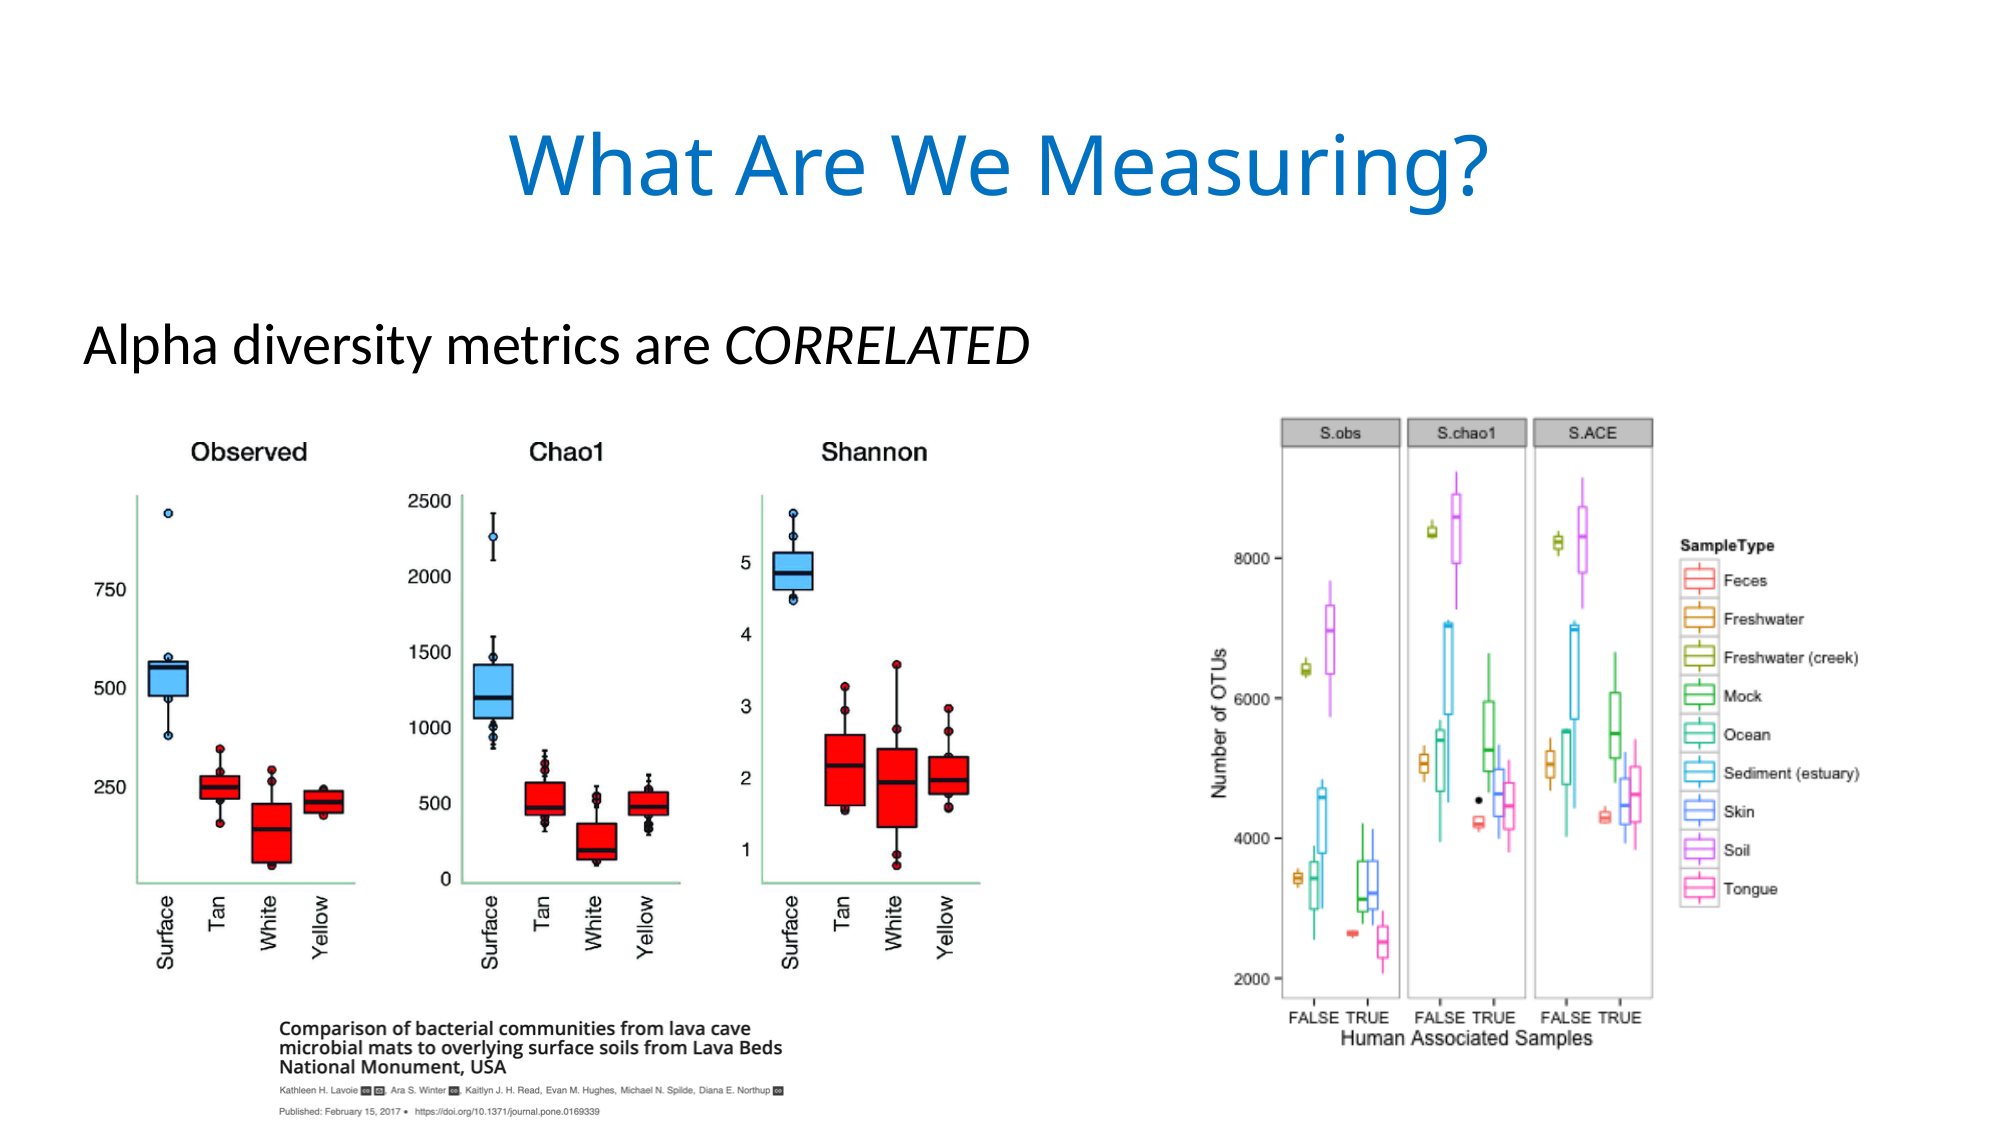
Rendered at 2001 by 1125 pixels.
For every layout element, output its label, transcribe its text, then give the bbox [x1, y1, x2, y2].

picture [263, 1012, 812, 1125]
picture [94, 442, 981, 970]
title What Are We Measuring? [137, 59, 1863, 278]
text_box Alpha diversity metrics are CORRELATED [68, 298, 1046, 384]
picture [1188, 387, 1920, 1069]
